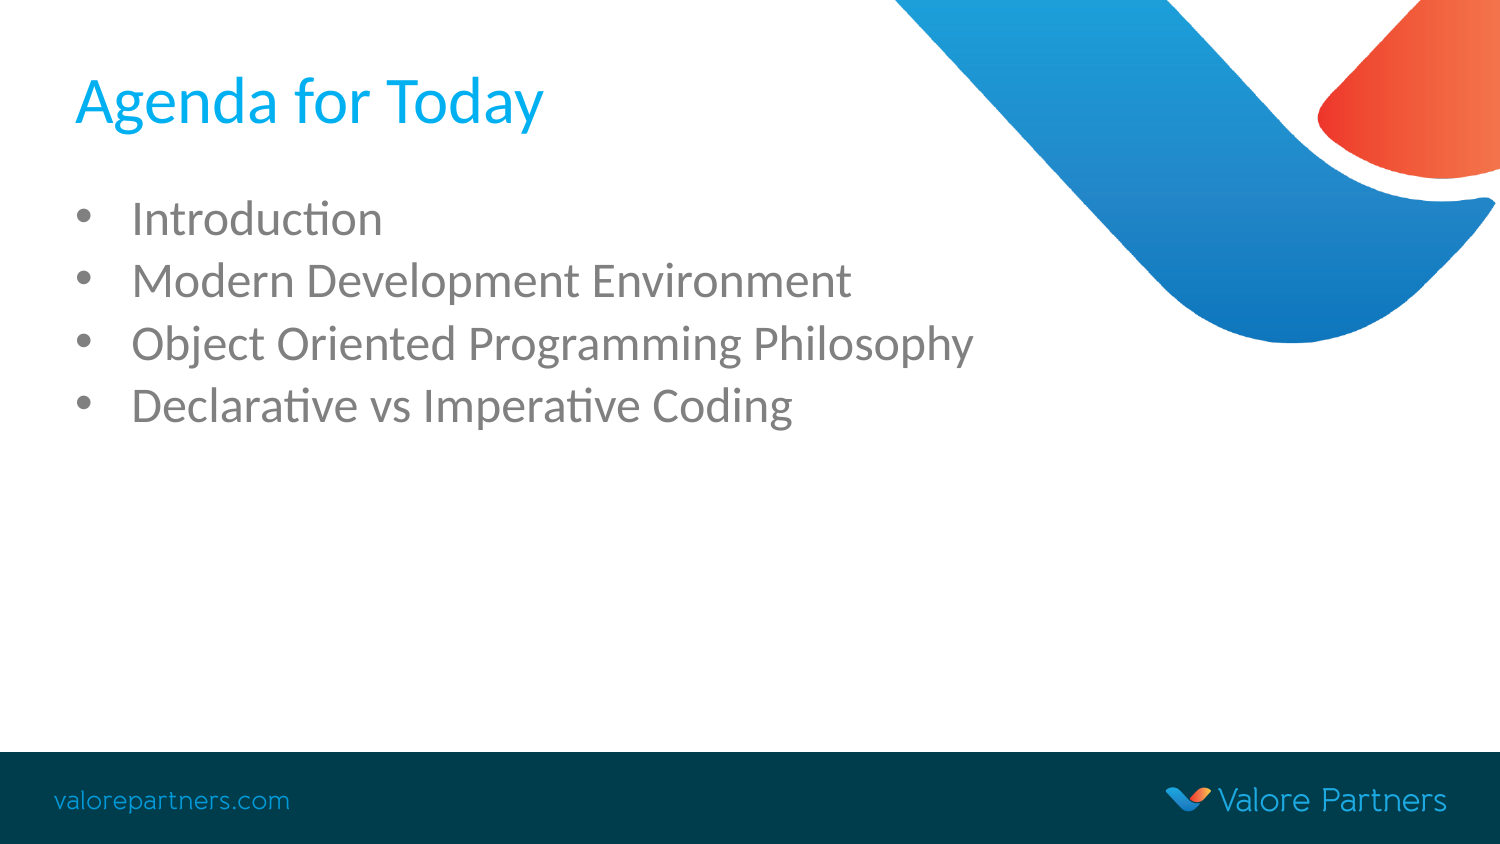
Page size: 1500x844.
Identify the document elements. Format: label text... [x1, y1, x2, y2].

picture [1167, 788, 1210, 810]
list Introduction Modern Development Environment Object Oriented Programming Philosophy Declarative vs Imperative Coding [75, 184, 1425, 674]
title Agenda for Today [75, 33, 1425, 175]
picture [475, 0, 1500, 586]
